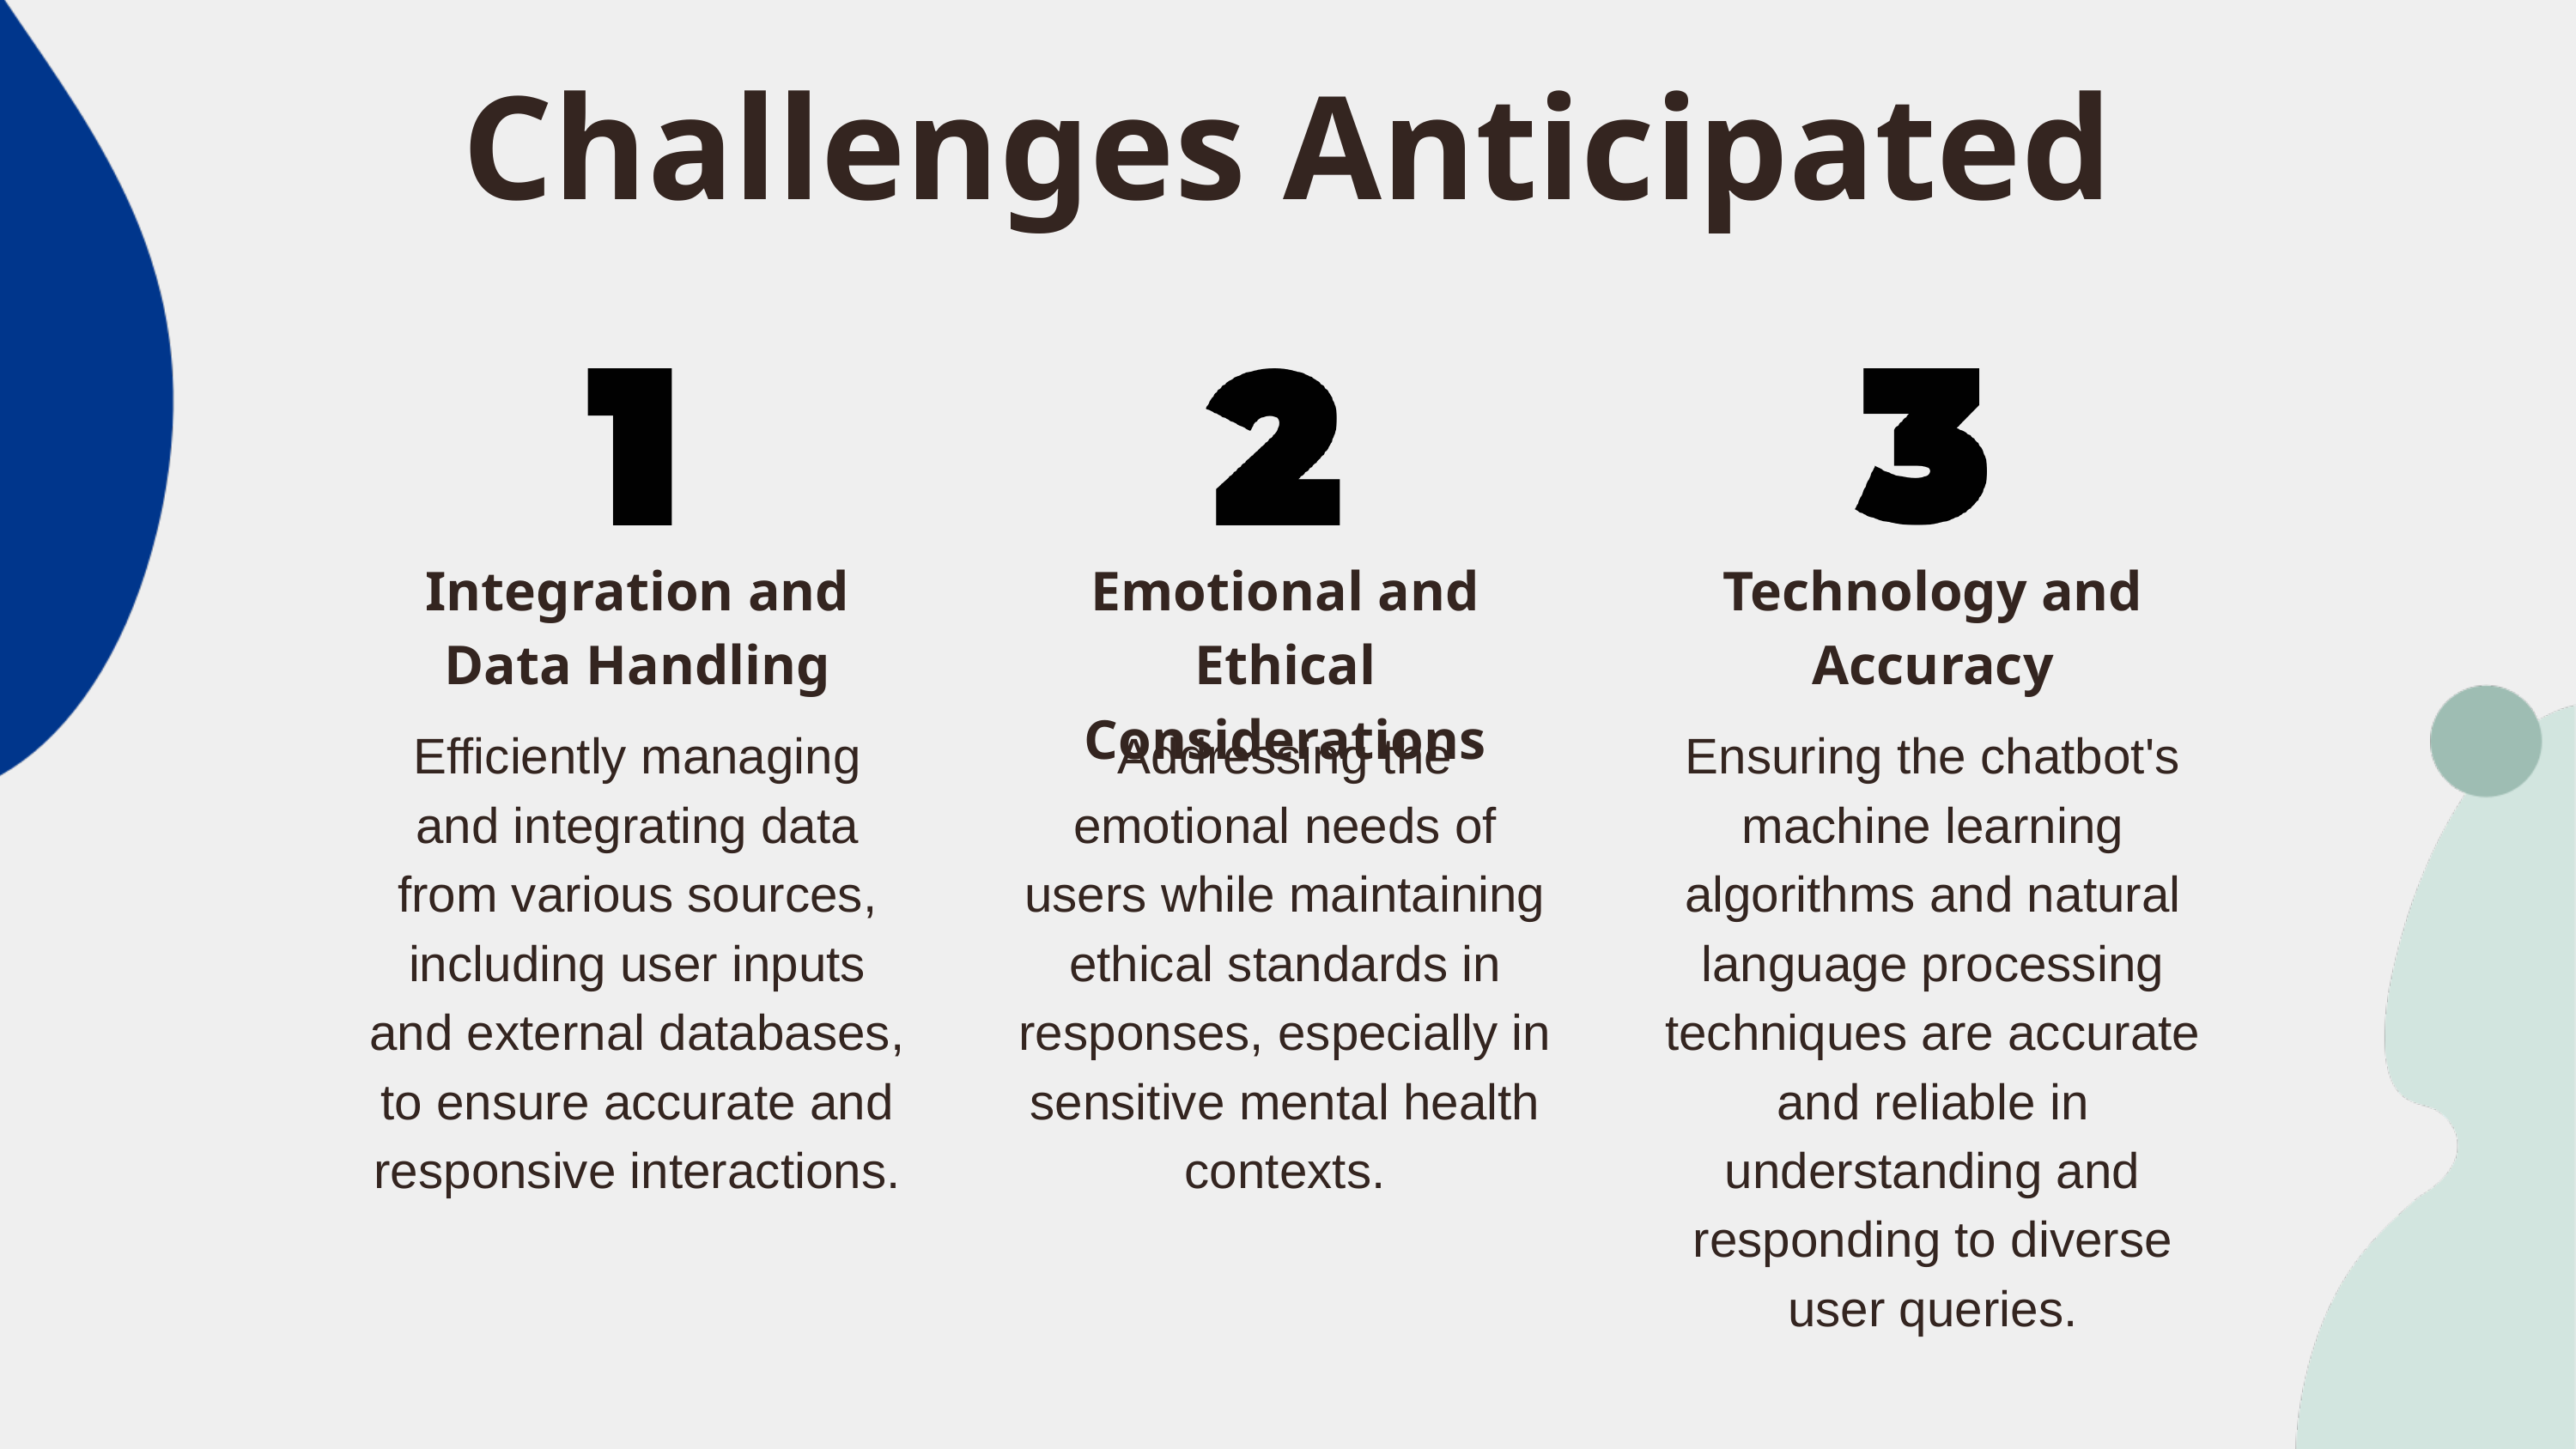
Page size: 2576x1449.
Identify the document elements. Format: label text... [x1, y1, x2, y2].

text_box Integration and Data Handling [369, 547, 906, 696]
text_box Technology and Accuracy [1664, 547, 2202, 696]
text_box Ensuring the chatbot's machine learning algorithms and natural language processing techniques are accurate and reliable in understanding and responding to diverse user queries. [1664, 714, 2202, 1337]
text_box Addressing the emotional needs of users while maintaining ethical standards in responses, especially in sensitive mental health contexts. [1017, 770, 1553, 1199]
text_box Efficiently managing and integrating data from various sources, including user inputs and external databases, to ensure accurate and responsive interactions. [369, 714, 906, 1199]
text_box [1206, 368, 1340, 525]
text_box Emotional and Ethical Considerations [1017, 547, 1553, 770]
text_box [0, 0, 2576, 1449]
text_box [1855, 368, 1988, 525]
text_box Challenges Anticipated [216, 57, 2360, 229]
text_box [587, 368, 672, 525]
